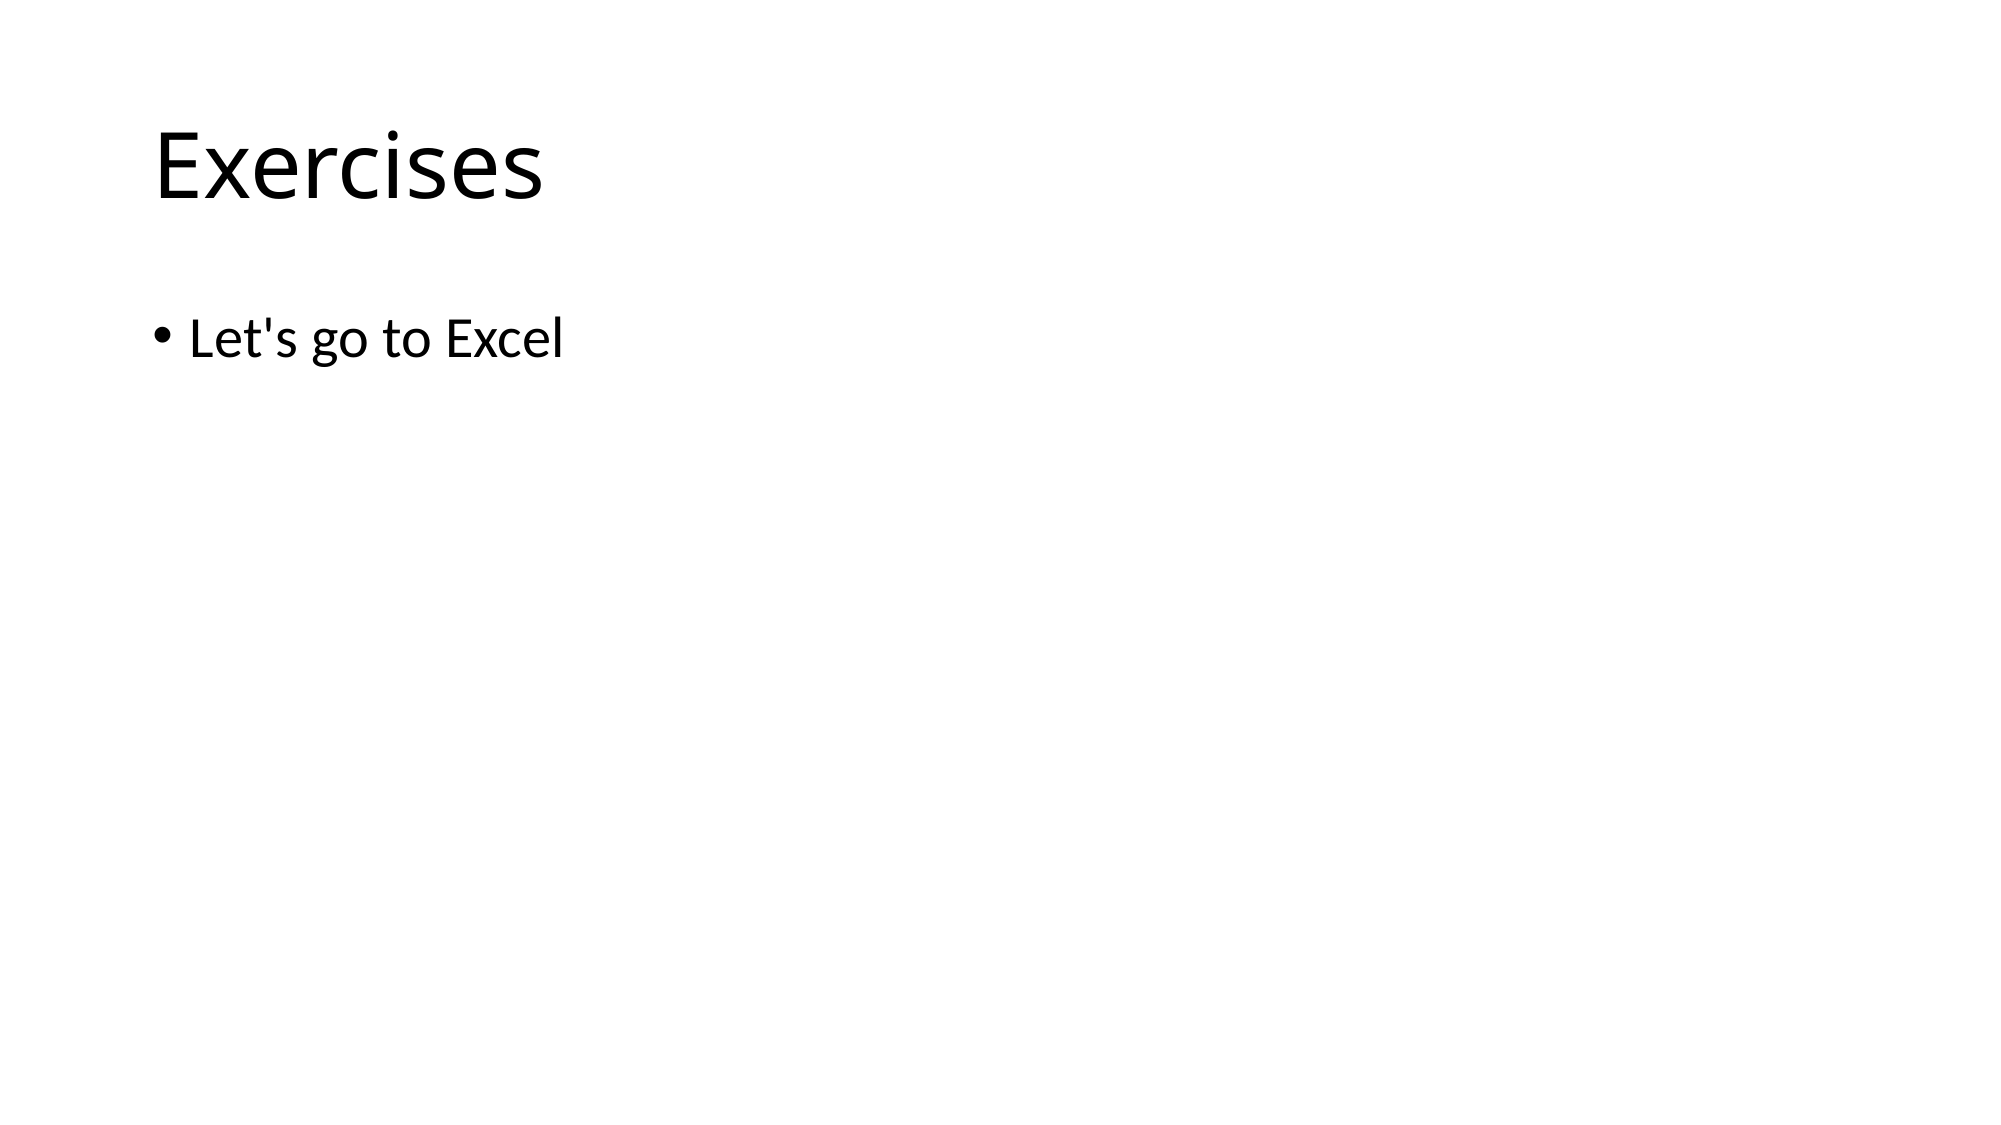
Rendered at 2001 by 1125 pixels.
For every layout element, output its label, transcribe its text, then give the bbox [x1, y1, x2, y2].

title Exercises [137, 59, 1863, 278]
list Let's go to Excel [137, 299, 1863, 1014]
